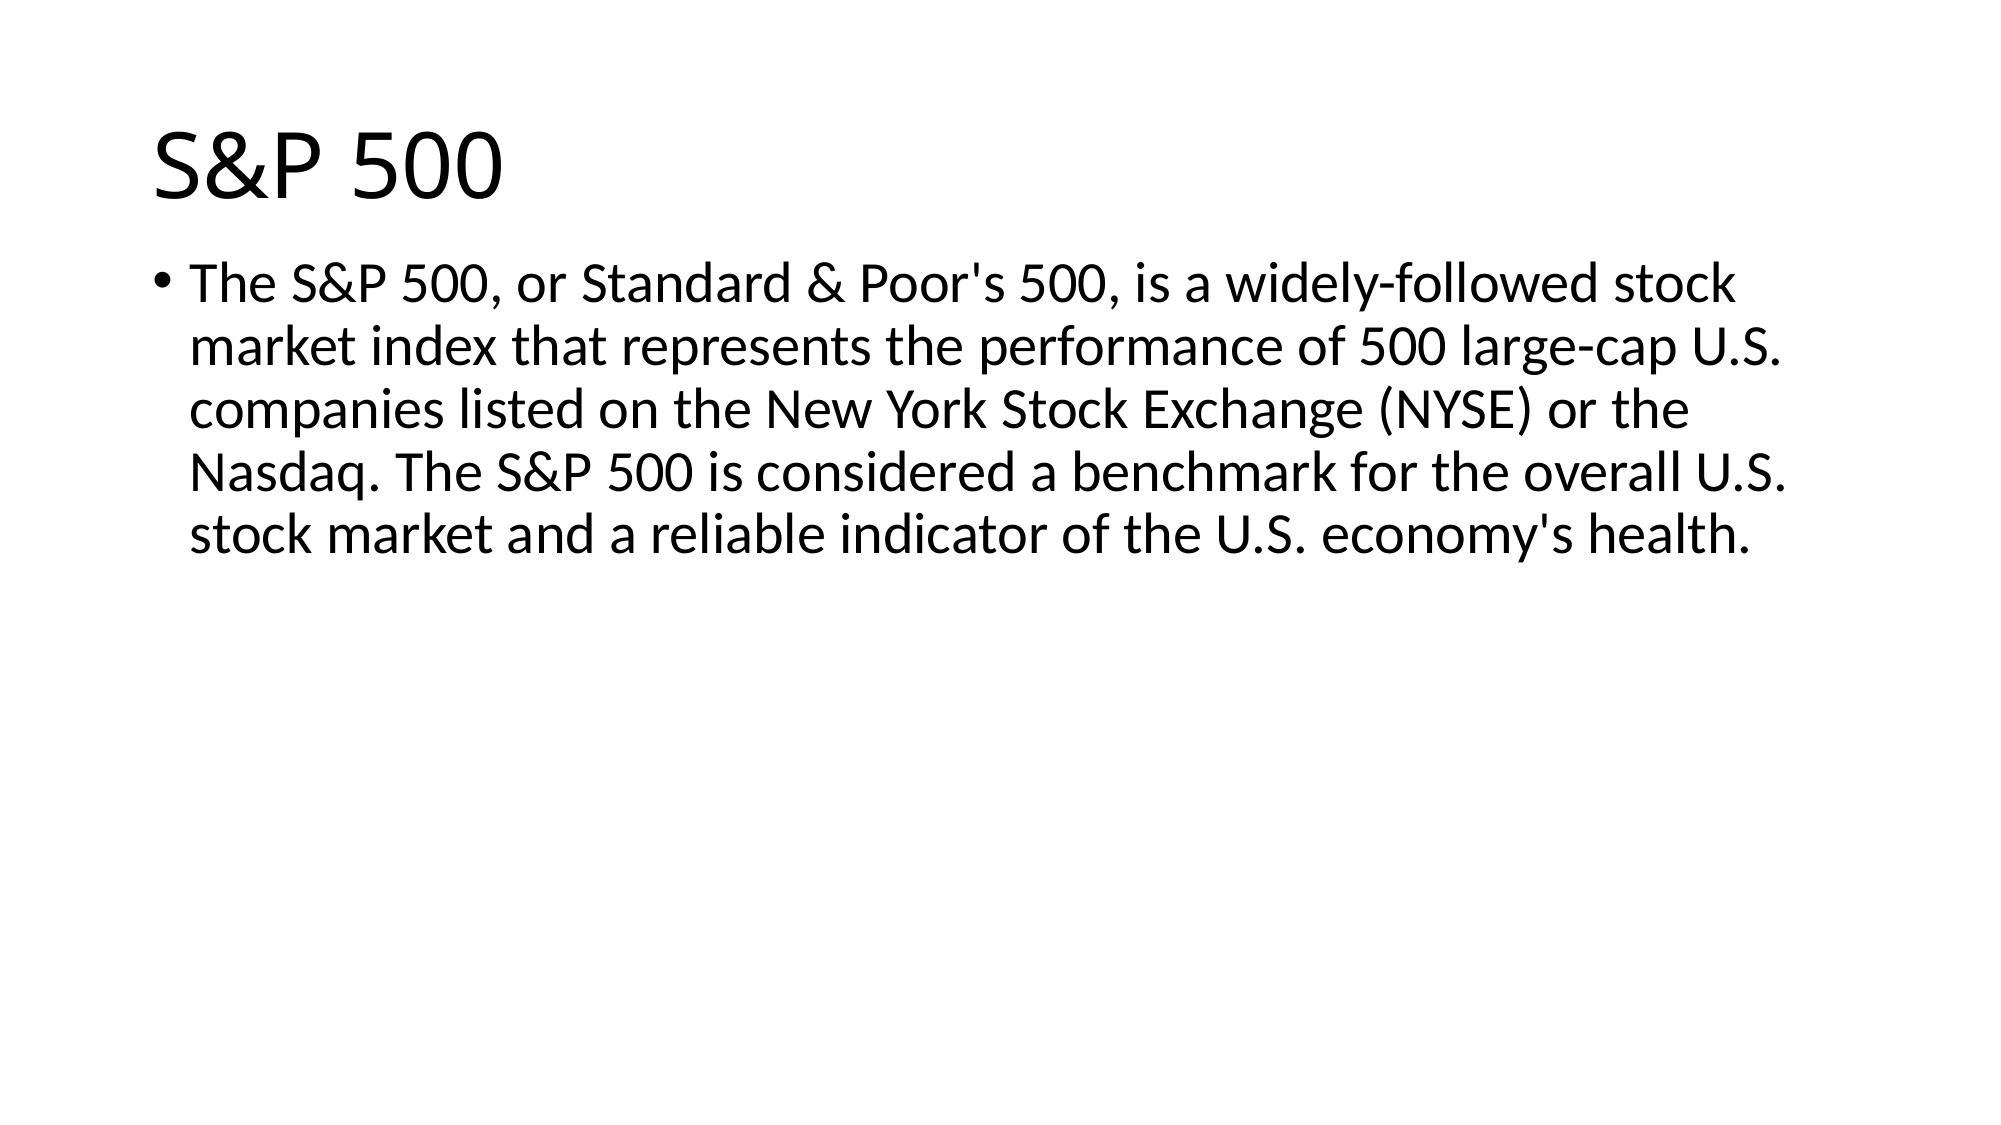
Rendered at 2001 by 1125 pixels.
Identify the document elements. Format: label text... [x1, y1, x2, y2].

list The S&P 500, or Standard & Poor's 500, is a widely-followed stock market index that represents the performance of 500 large-cap U.S. companies listed on the New York Stock Exchange (NYSE) or the Nasdaq. The S&P 500 is considered a benchmark for the overall U.S. stock market and a reliable indicator of the U.S. economy's health. [137, 244, 1863, 959]
title S&P 500 [137, 59, 1863, 244]
